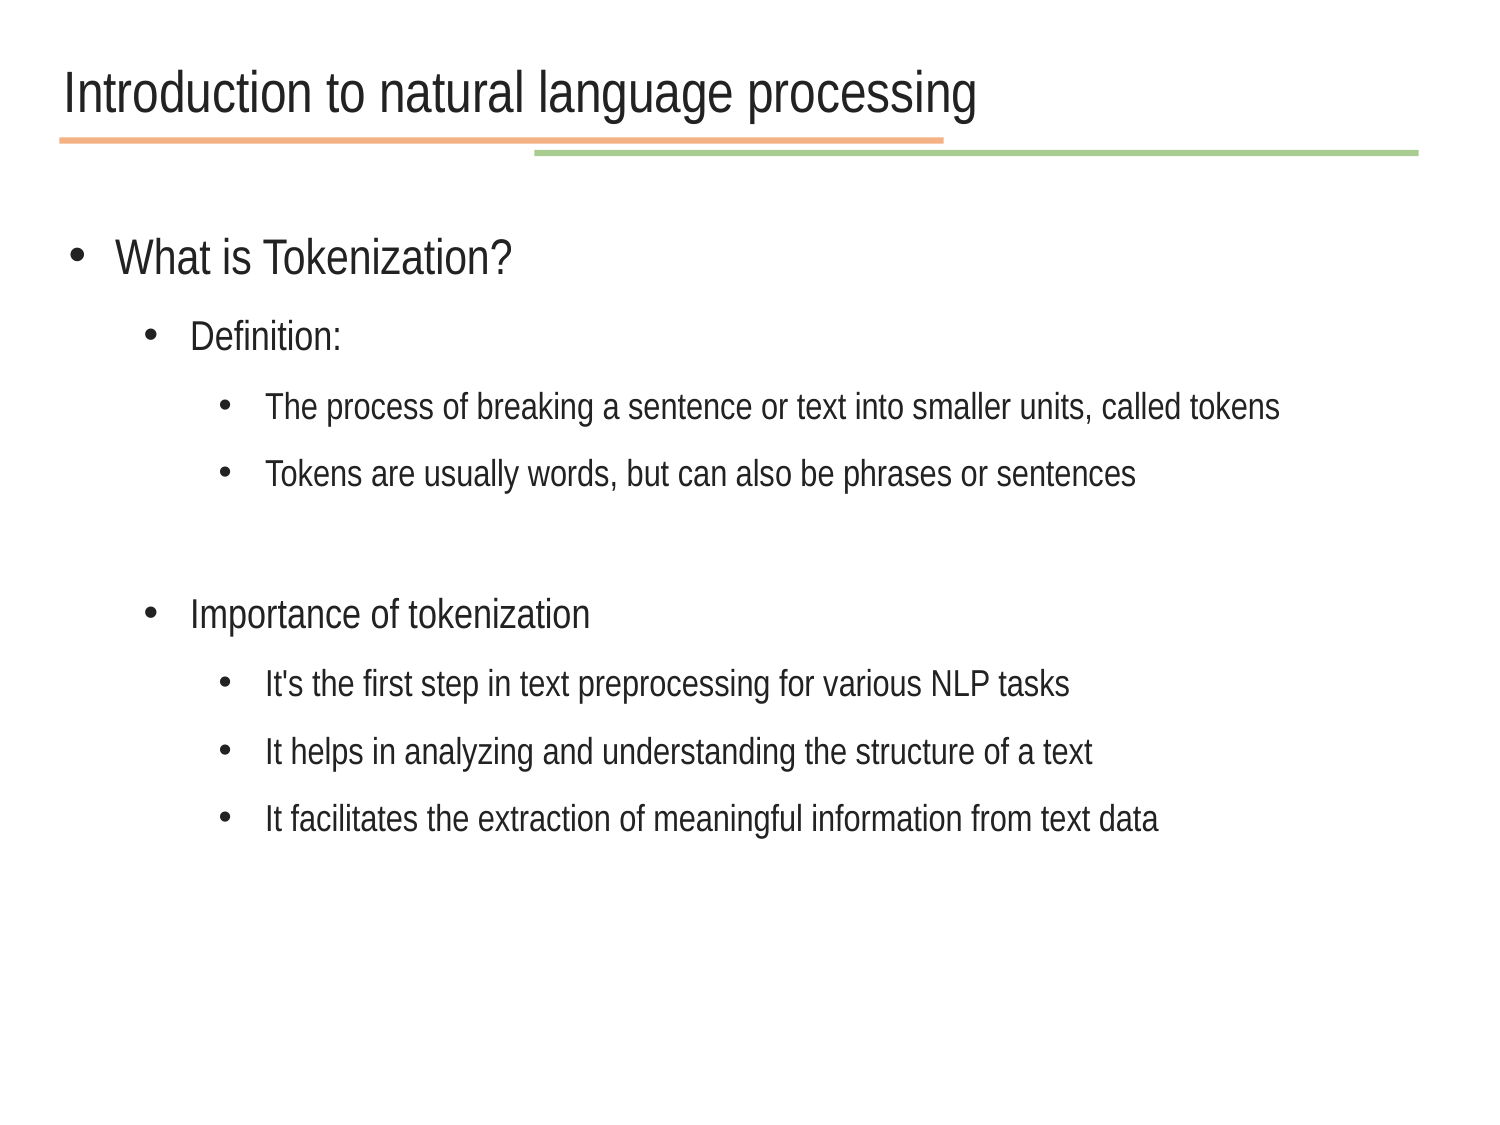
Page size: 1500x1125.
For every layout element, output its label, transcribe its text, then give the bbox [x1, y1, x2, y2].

text_box Introduction to natural language processing [49, 11, 1451, 132]
text_box What is Tokenization? Definition: The process of breaking a sentence or text into smaller units, called tokens Tokens are usually words, but can also be phrases or sentences Importance of tokenization It's the first step in text preprocessing for various NLP tasks It helps in analyzing and understanding the structure of a text It facilitates the extraction of meaningful information from text data [53, 186, 1451, 982]
